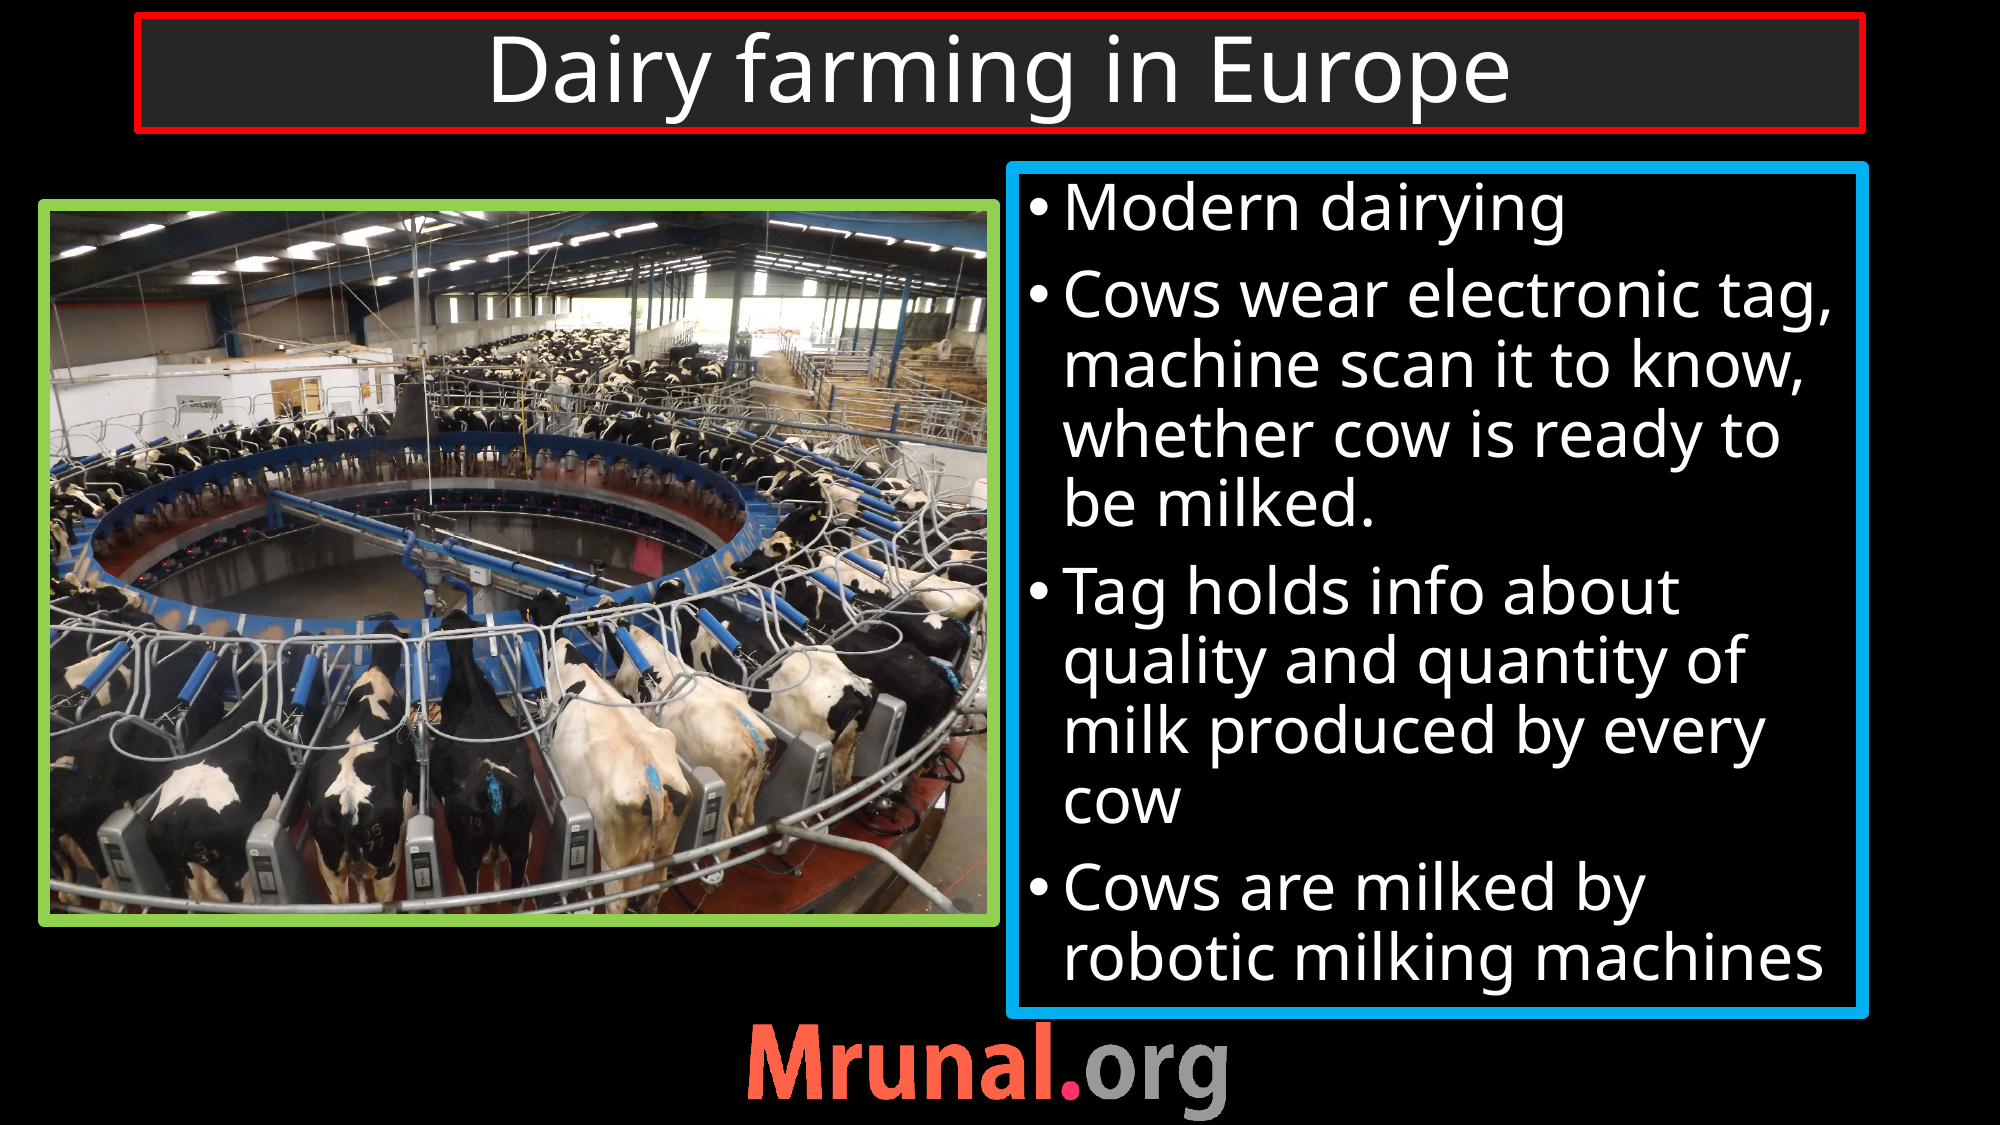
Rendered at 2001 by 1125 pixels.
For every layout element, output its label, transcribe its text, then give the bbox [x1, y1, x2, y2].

list Modern dairying Cows wear electronic tag, machine scan it to know, whether cow is ready to be milked. Tag holds info about quality and quantity of milk produced by every cow Cows are milked by robotic milking machines [1006, 161, 1869, 1019]
title Dairy farming in Europe [134, 12, 1866, 134]
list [49, 210, 988, 915]
picture [741, 1005, 1230, 1125]
